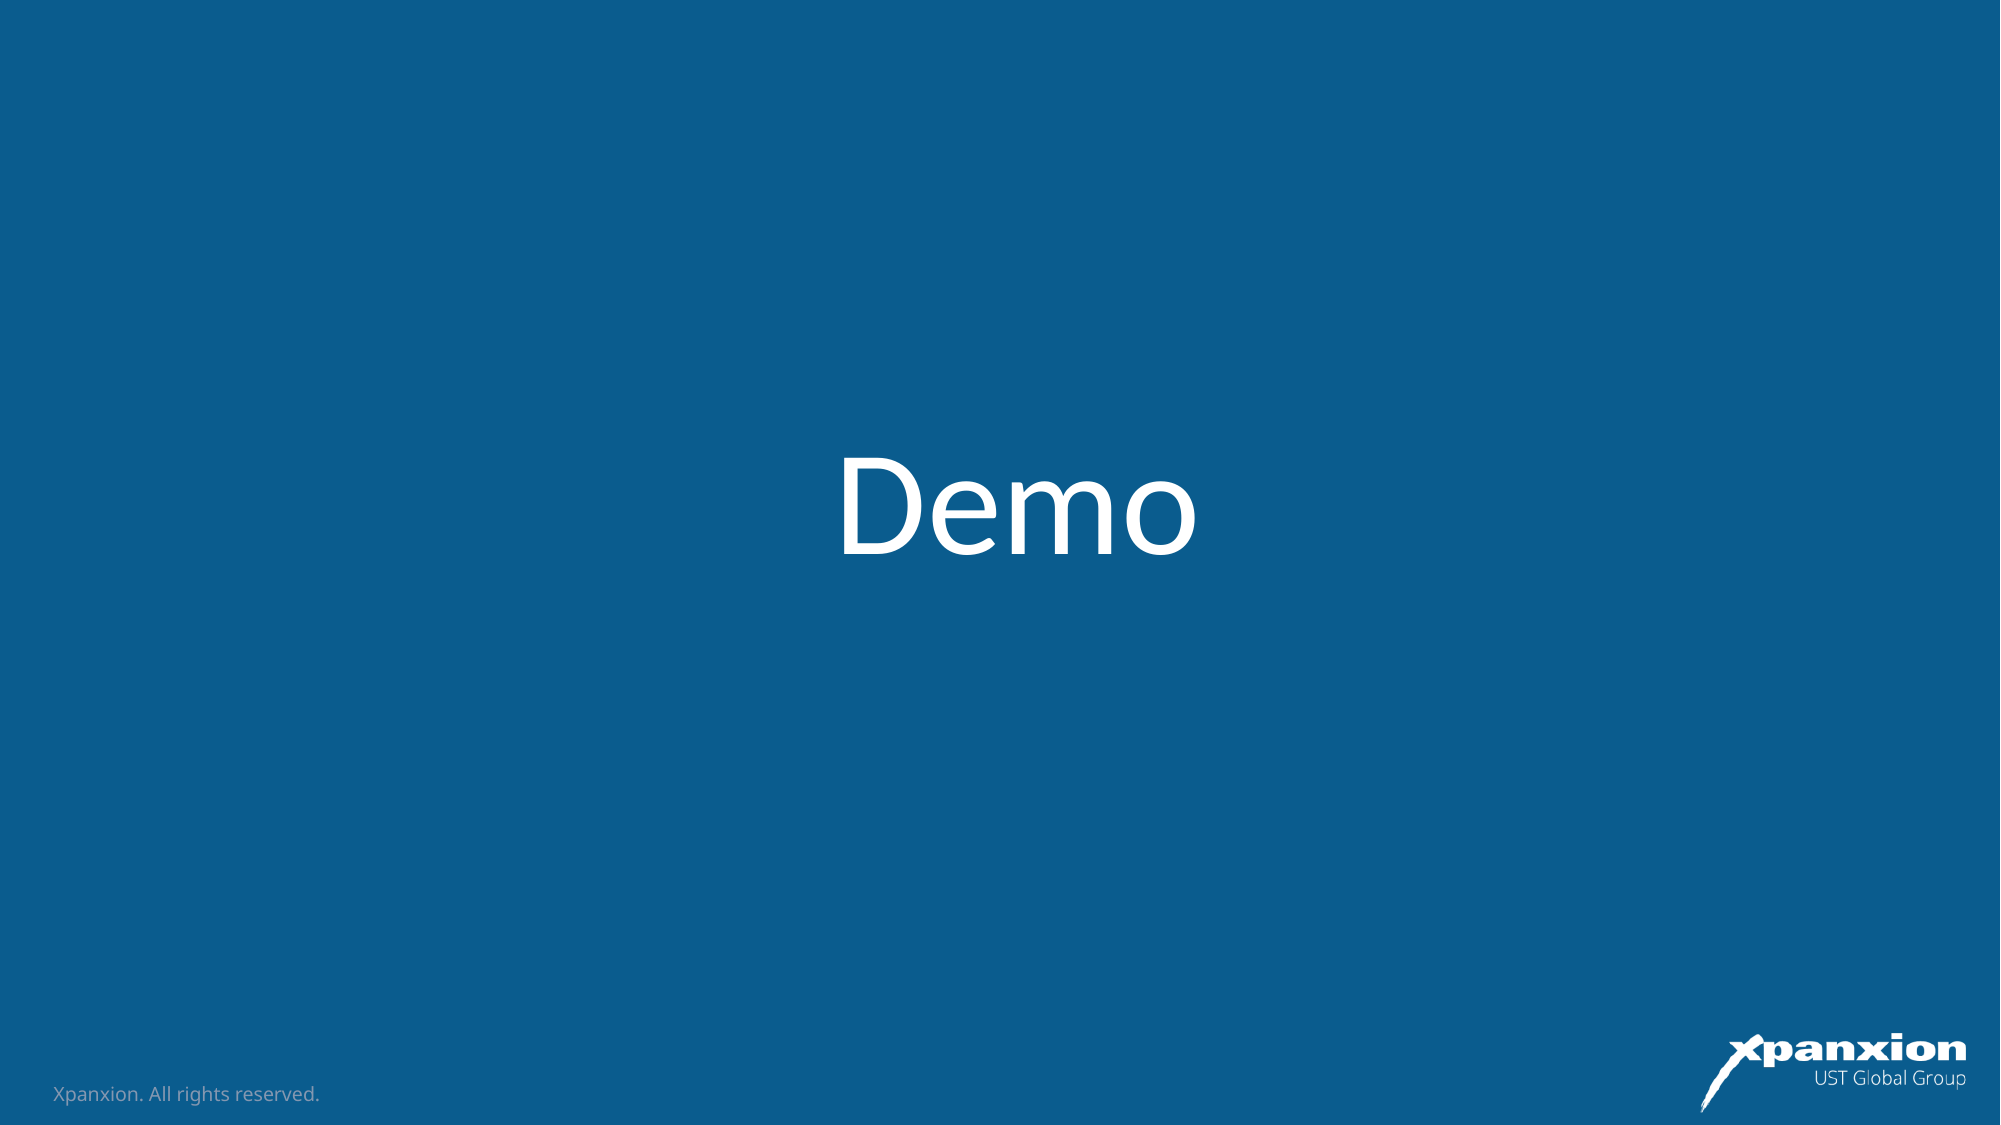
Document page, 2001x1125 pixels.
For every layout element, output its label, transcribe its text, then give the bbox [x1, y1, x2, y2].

text_box Demo [387, 329, 1649, 661]
picture [1700, 1033, 1966, 1113]
